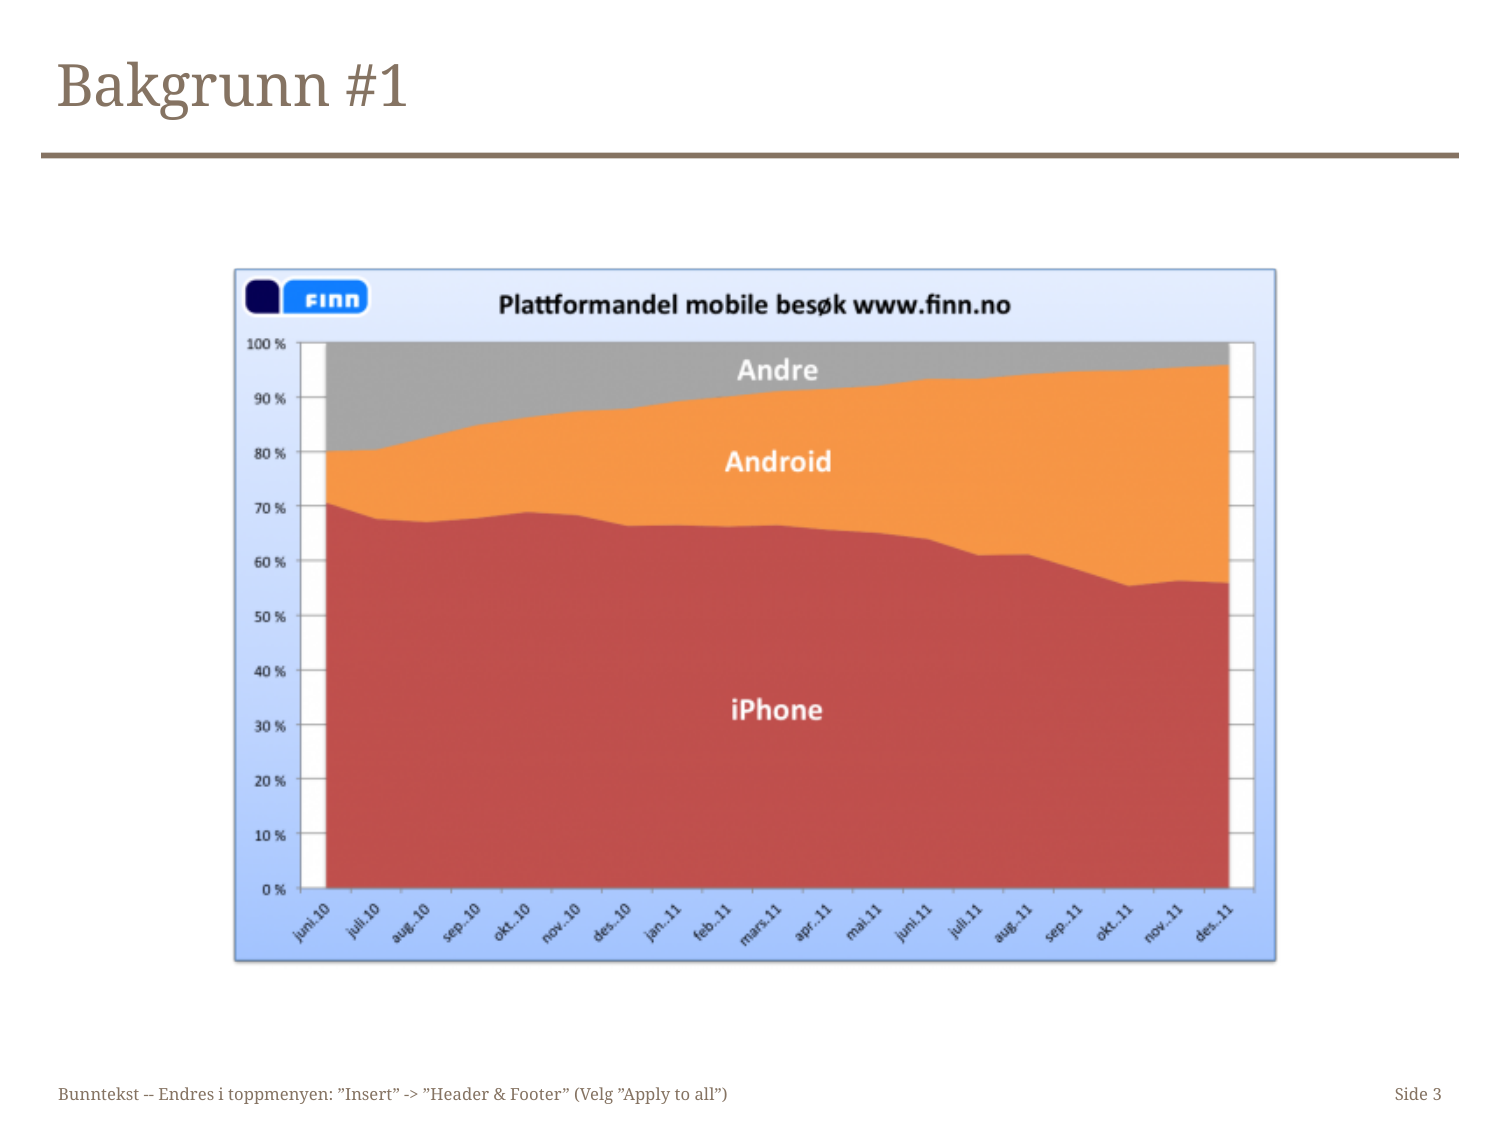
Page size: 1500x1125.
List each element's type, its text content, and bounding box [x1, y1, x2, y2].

footer Bunntekst -- Endres i toppmenyen: ”Insert” -> ”Header & Footer” (Velg ”Apply to all”) [43, 1065, 750, 1125]
title Bakgrunn #1 [40, 27, 1459, 146]
slide_number Side 3 [1105, 1065, 1457, 1125]
picture [229, 266, 1281, 970]
